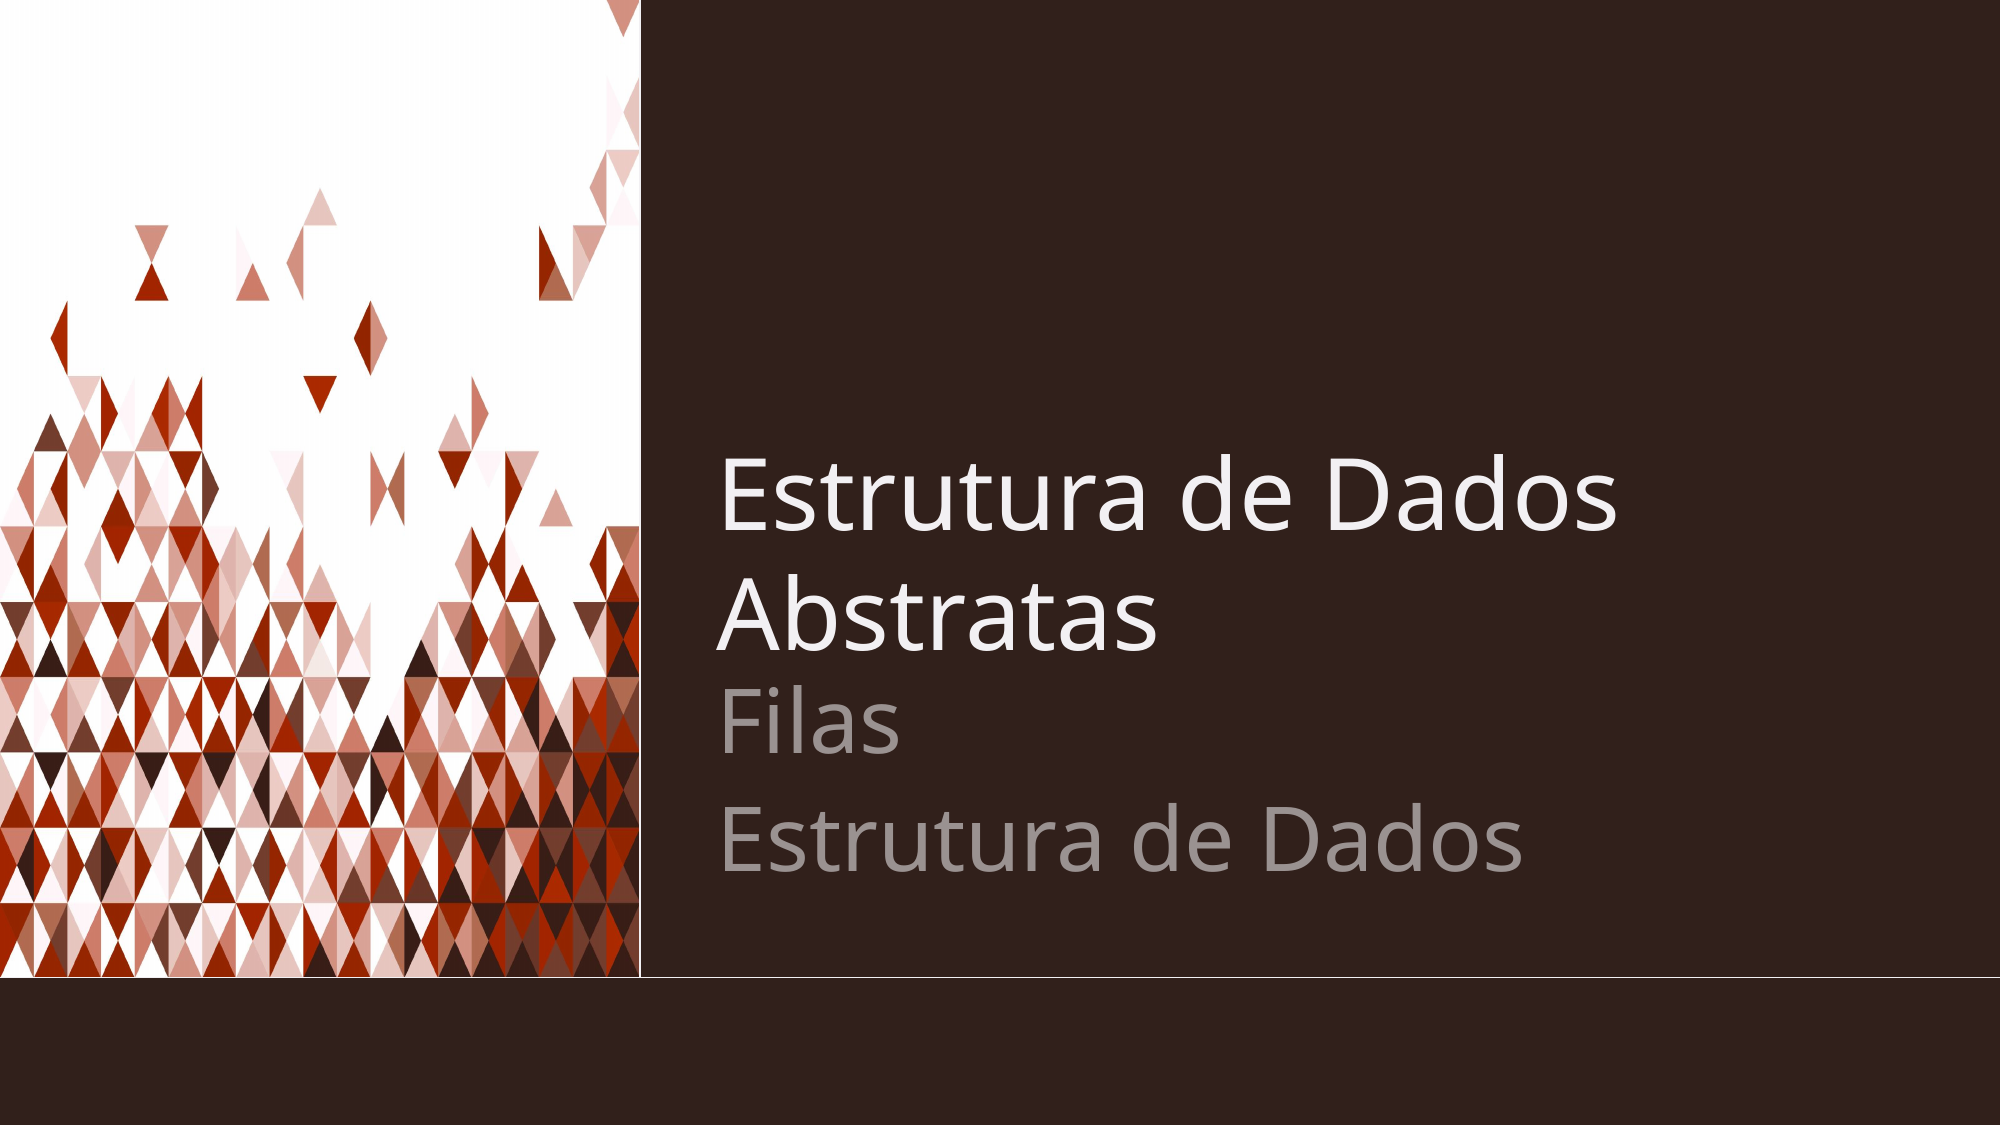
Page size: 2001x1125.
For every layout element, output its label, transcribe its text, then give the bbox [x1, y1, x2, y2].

title Estrutura de Dados Abstratas [716, 72, 1928, 671]
picture [0, 0, 639, 977]
text_box [0, 978, 2000, 1125]
subtitle Filas Estrutura de Dados [716, 672, 1928, 905]
text_box [641, 0, 2000, 977]
